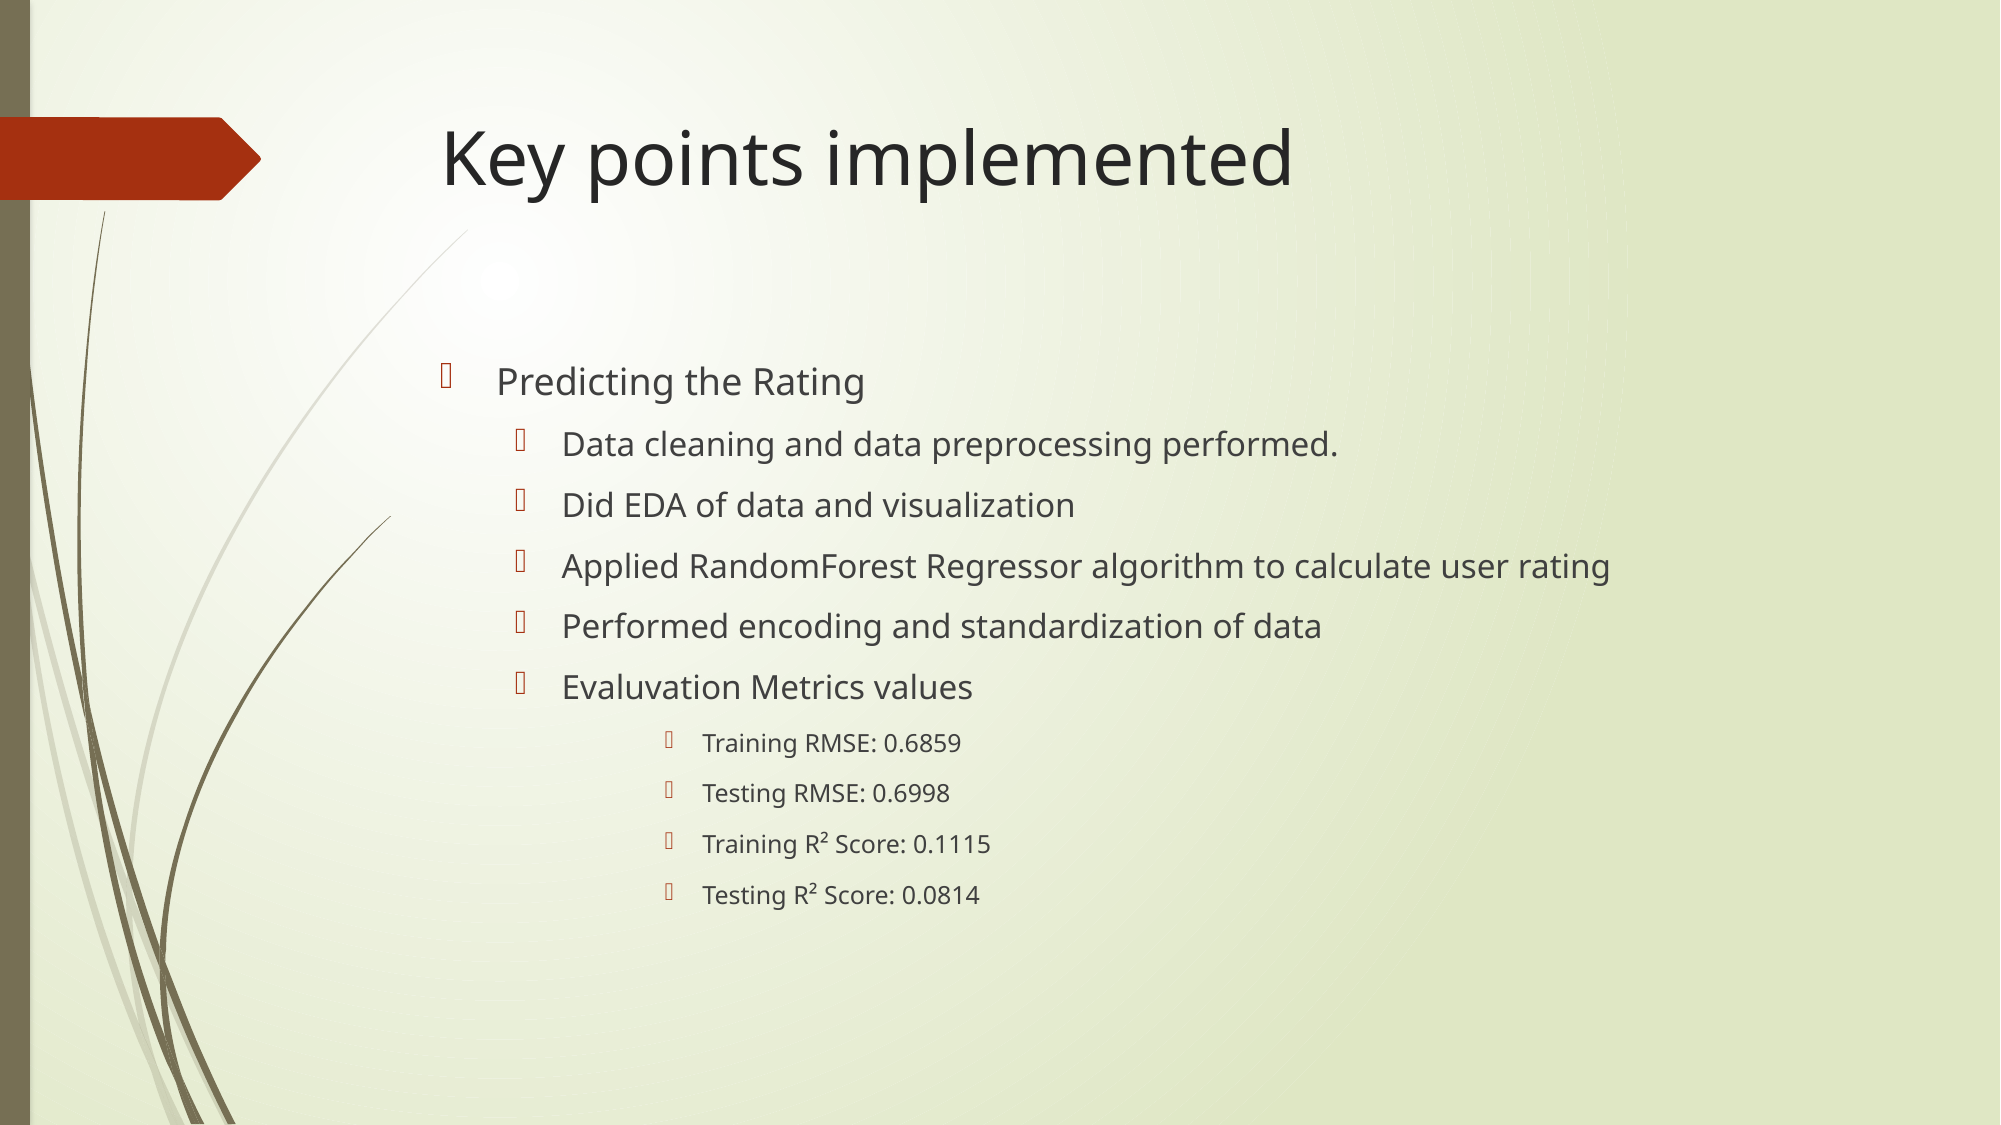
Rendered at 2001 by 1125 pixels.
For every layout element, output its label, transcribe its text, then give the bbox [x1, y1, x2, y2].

title Key points implemented [425, 102, 1888, 313]
list Predicting the Rating Data cleaning and data preprocessing performed. Did EDA of data and visualization Applied RandomForest Regressor algorithm to calculate user rating Performed encoding and standardization of data Evaluvation Metrics values Training RMSE: 0.6859 Testing RMSE: 0.6998 Training R² Score: 0.1115 Testing R² Score: 0.0814 [424, 350, 1888, 970]
